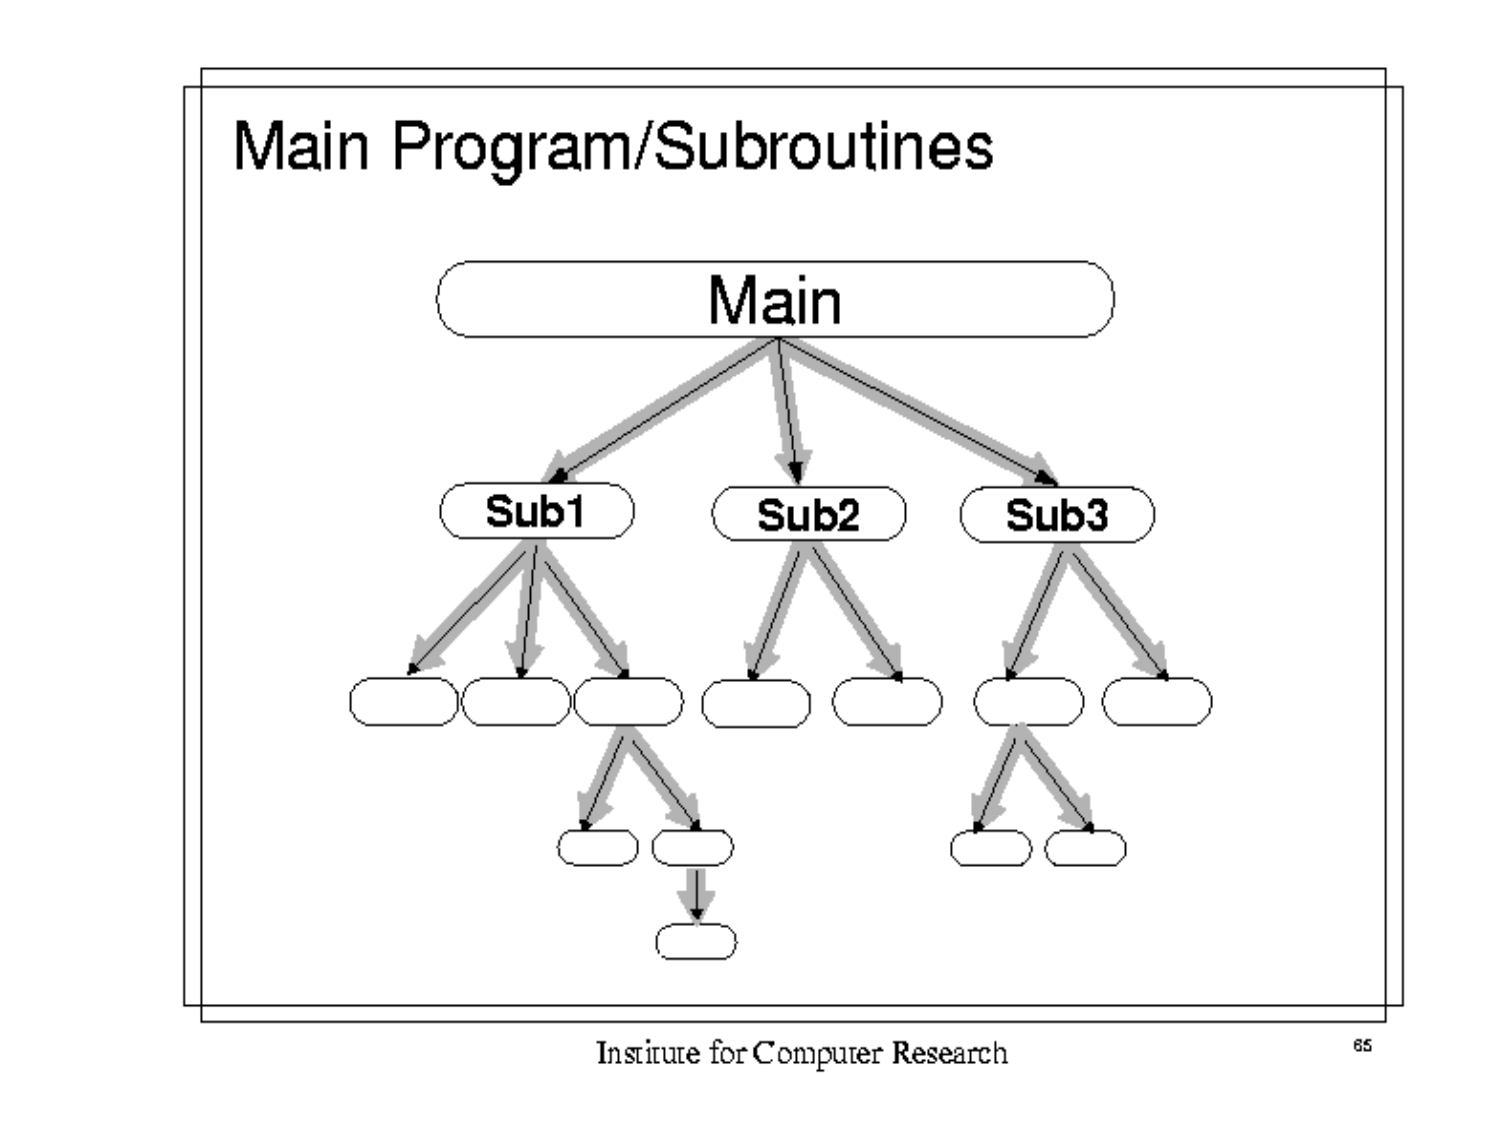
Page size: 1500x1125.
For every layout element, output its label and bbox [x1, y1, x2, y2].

list [0, 0, 1500, 1125]
